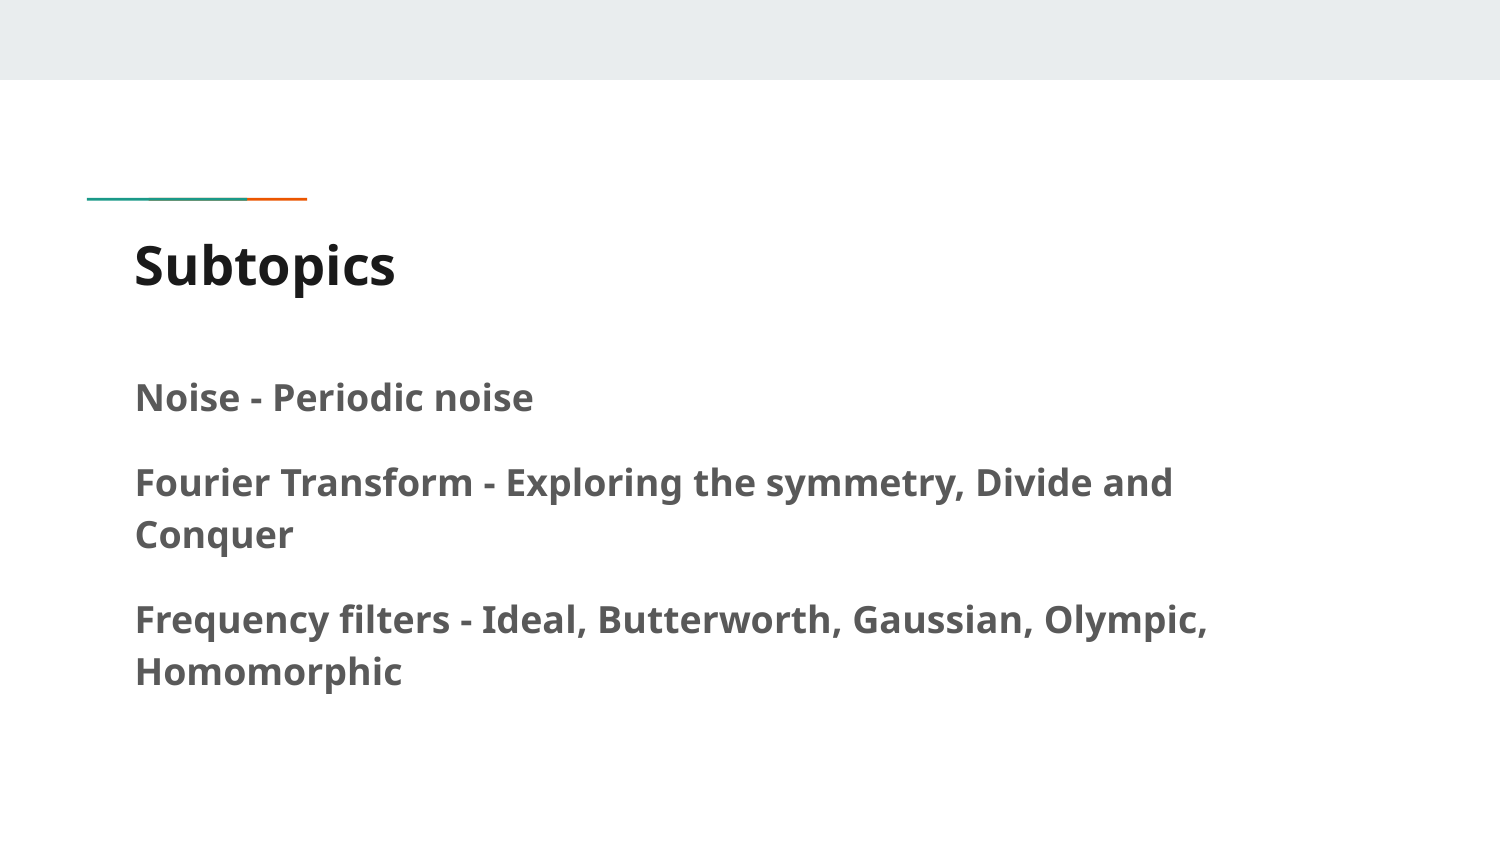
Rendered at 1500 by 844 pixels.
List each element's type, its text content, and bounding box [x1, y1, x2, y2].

list Noise - Periodic noise Fourier Transform - Exploring the symmetry, Divide and Conquer Frequency filters - Ideal, Butterworth, Gaussian, Olympic, Homomorphic [119, 352, 1320, 780]
title Subtopics [119, 216, 1381, 305]
